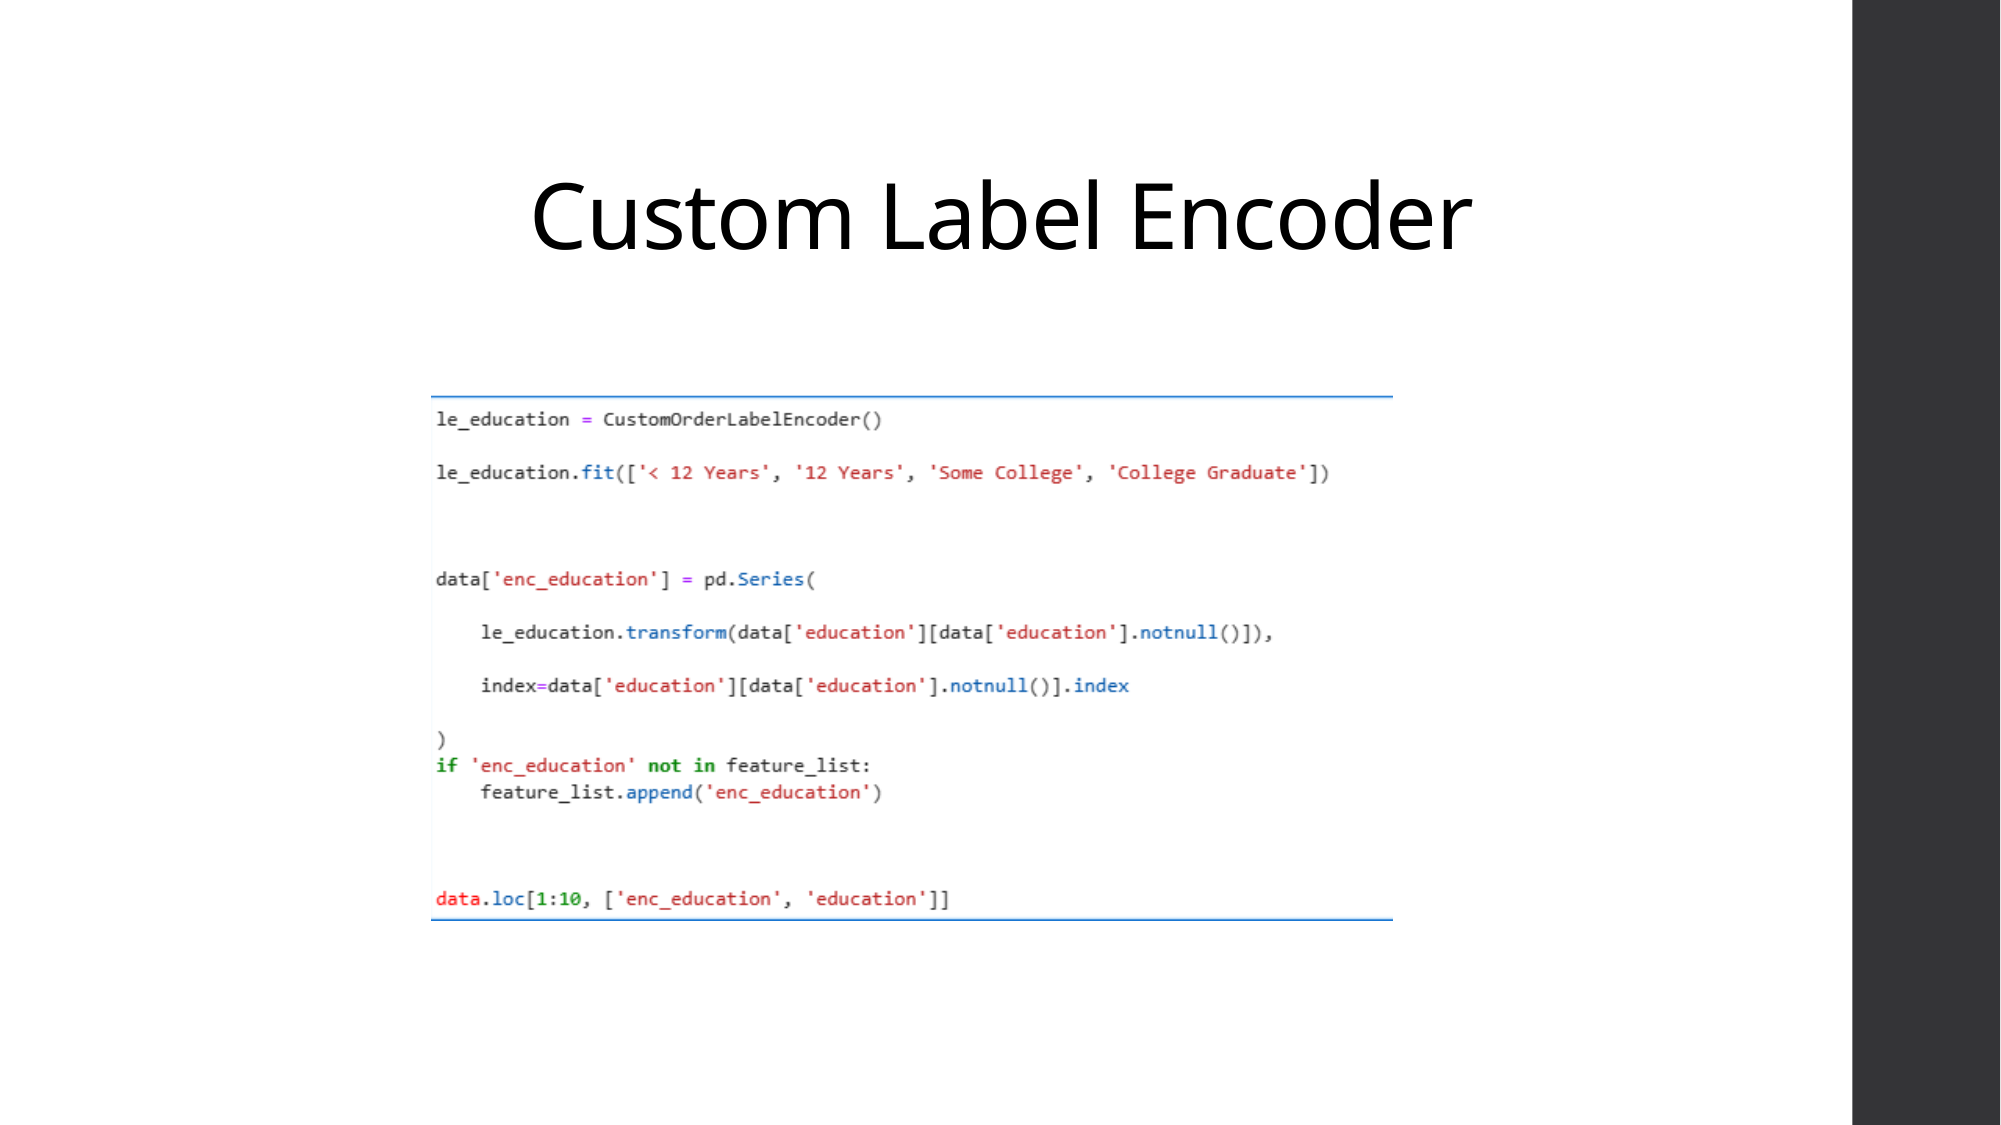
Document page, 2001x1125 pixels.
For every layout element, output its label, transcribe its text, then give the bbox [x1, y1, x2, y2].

title Custom Label Encoder [206, 60, 1797, 278]
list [431, 393, 1393, 921]
